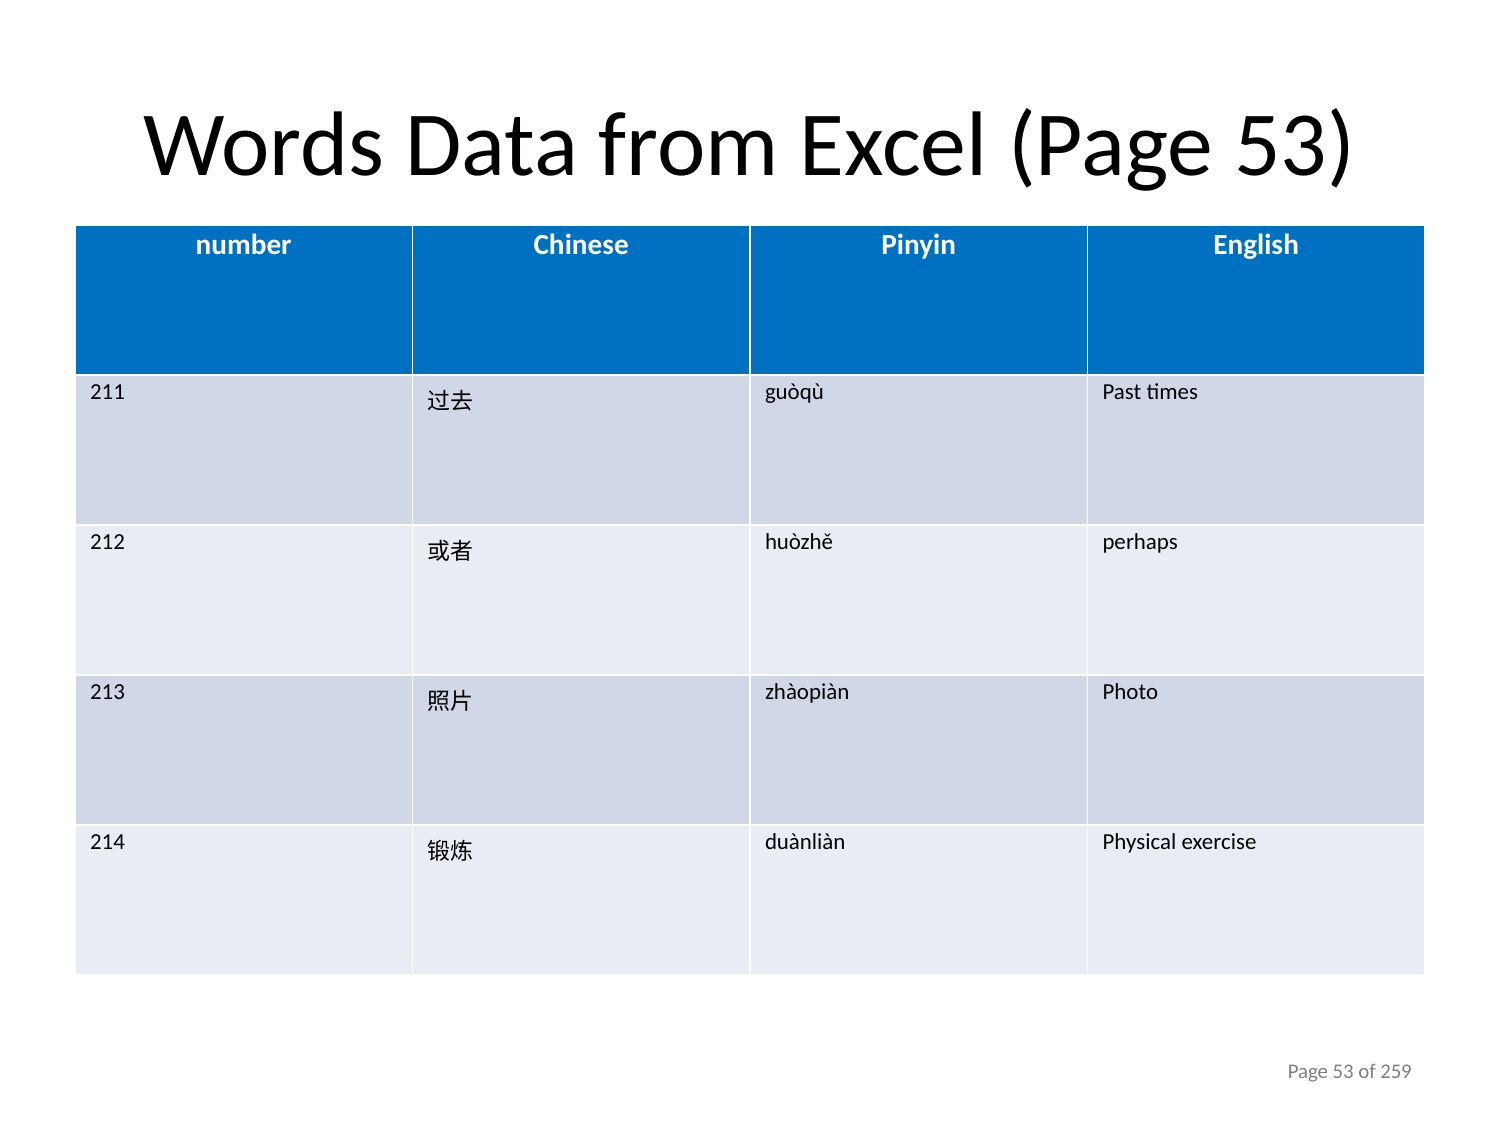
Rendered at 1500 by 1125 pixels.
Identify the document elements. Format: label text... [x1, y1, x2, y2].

table_cell perhaps [1088, 526, 1424, 674]
table_cell huòzhě [751, 526, 1087, 674]
table_cell guòqù [751, 376, 1087, 524]
table_cell Past times [1088, 376, 1424, 524]
table_header number [76, 226, 412, 374]
table_header Chinese [413, 226, 749, 374]
table_cell 214 [76, 826, 412, 974]
table_cell zhàopiàn [751, 676, 1087, 824]
table_cell 213 [76, 676, 412, 824]
table_cell Photo [1088, 676, 1424, 824]
table_cell 211 [76, 376, 412, 524]
table_cell 212 [76, 526, 412, 674]
table_cell 或者 [413, 526, 749, 674]
table_cell 锻炼 [413, 826, 749, 974]
table_header English [1088, 226, 1424, 374]
table_cell duànliàn [751, 826, 1087, 974]
table_header Pinyin [751, 226, 1087, 374]
table_cell 照片 [413, 676, 749, 824]
text_box Page 53 of 259 [1273, 1050, 1427, 1090]
title Words Data from Excel (Page 53) [75, 45, 1425, 224]
table_cell 过去 [413, 376, 749, 524]
table_cell Physical exercise [1088, 826, 1424, 974]
